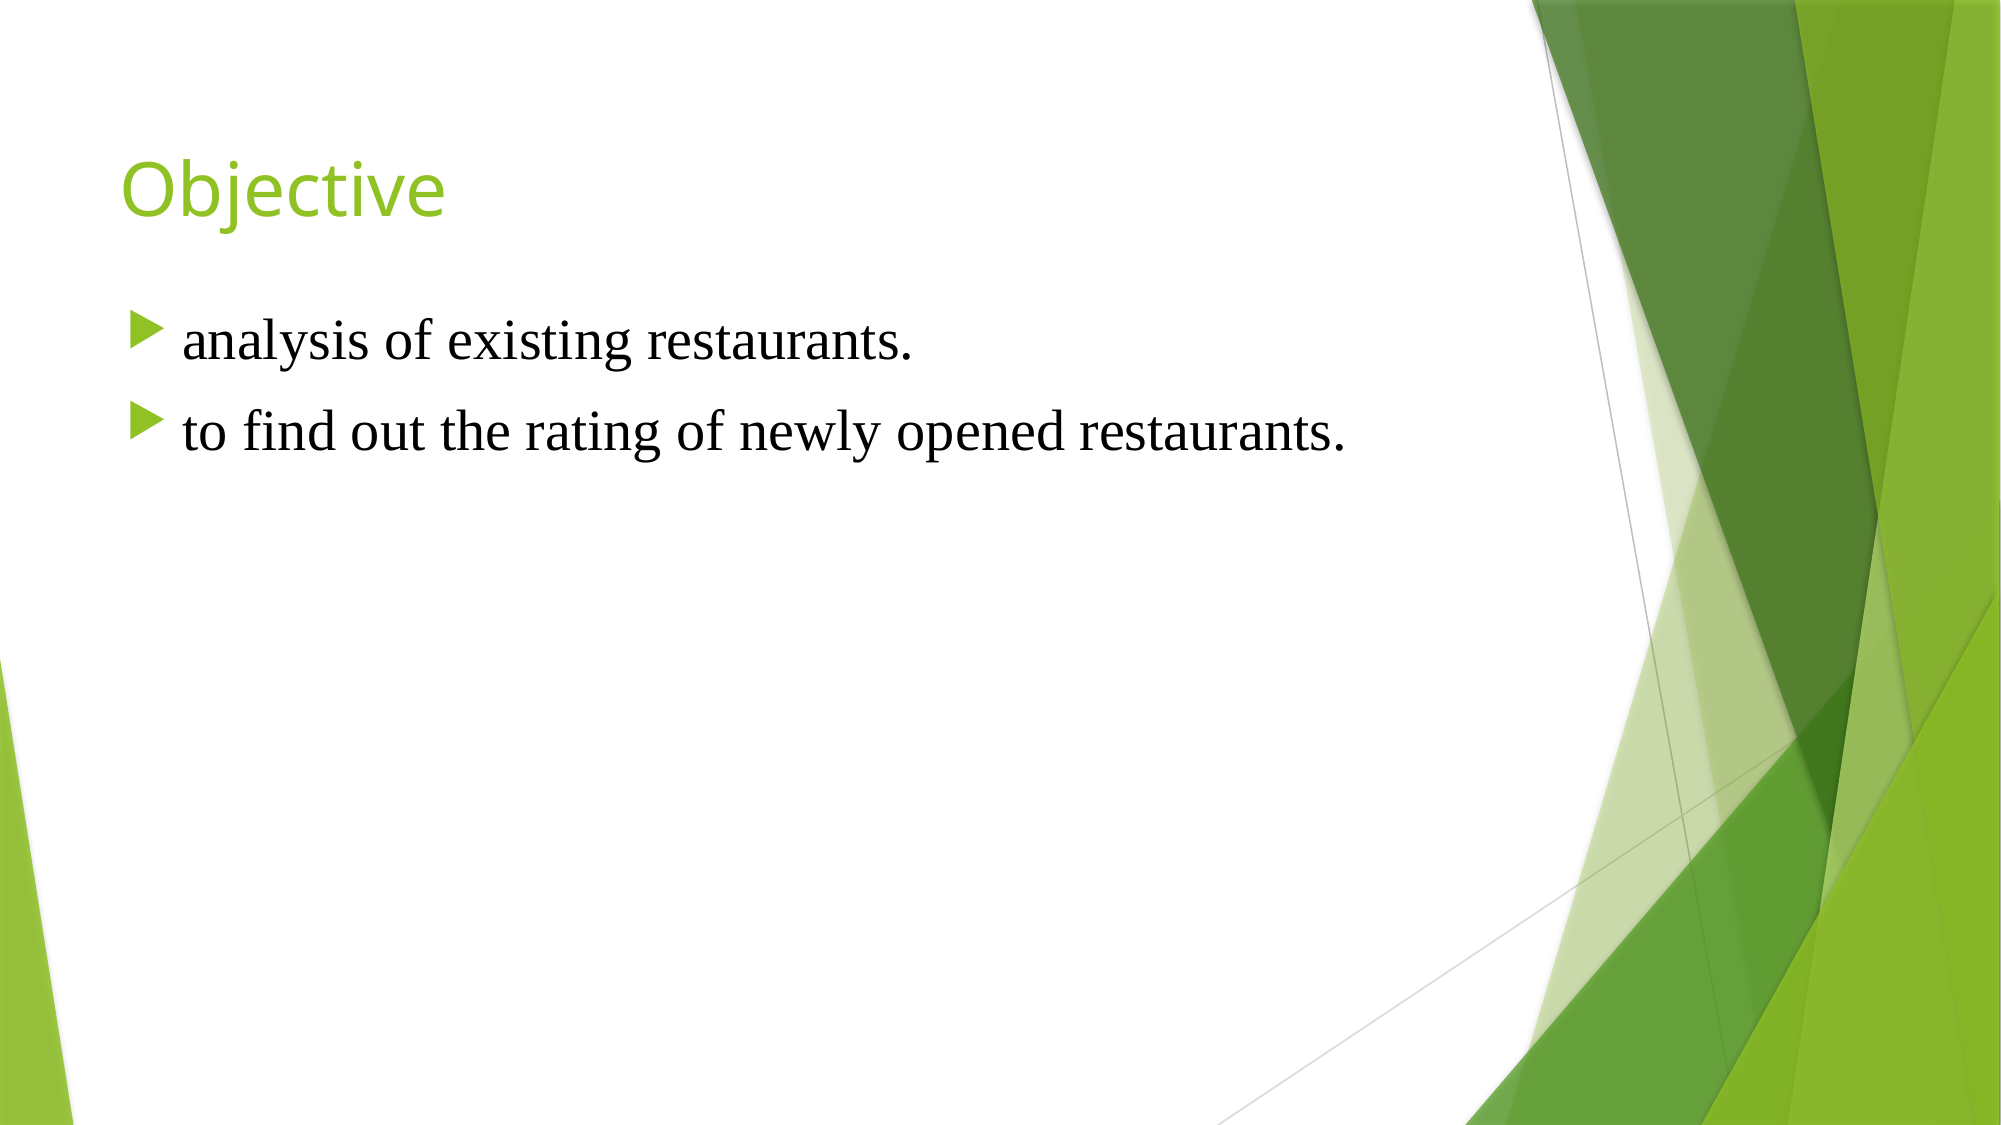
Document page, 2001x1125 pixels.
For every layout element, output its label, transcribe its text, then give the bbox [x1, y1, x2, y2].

title Objective [84, 133, 1496, 376]
list analysis of existing restaurants. to find out the rating of newly opened restaurants. [111, 293, 1522, 930]
